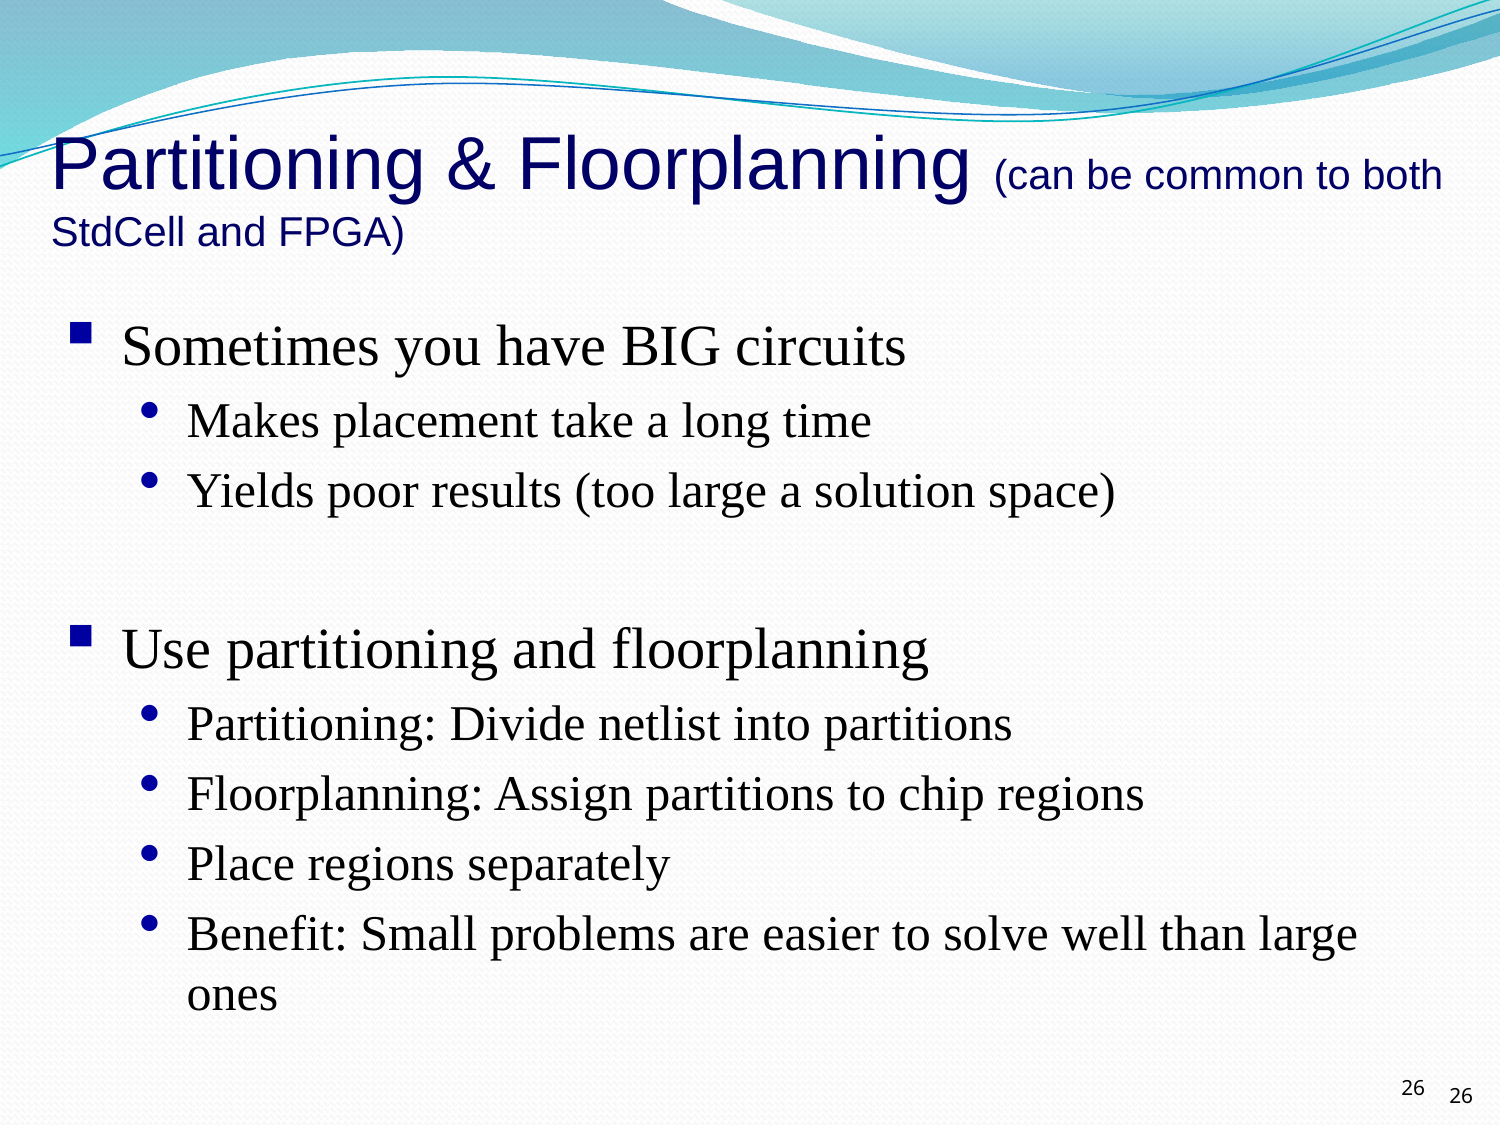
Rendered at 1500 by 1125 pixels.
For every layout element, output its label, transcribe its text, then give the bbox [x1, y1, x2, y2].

text_box Partitioning & Floorplanning (can be common to both StdCell and FPGA) [36, 99, 1487, 263]
text_box 26 [1137, 1074, 1488, 1113]
text_box Sometimes you have BIG circuits Makes placement take a long time Yields poor results (too large a solution space) Use partitioning and floorplanning Partitioning: Divide netlist into partitions Floorplanning: Assign partitions to chip regions Place regions separately Benefit: Small problems are easier to solve well than large ones [49, 299, 1475, 1125]
